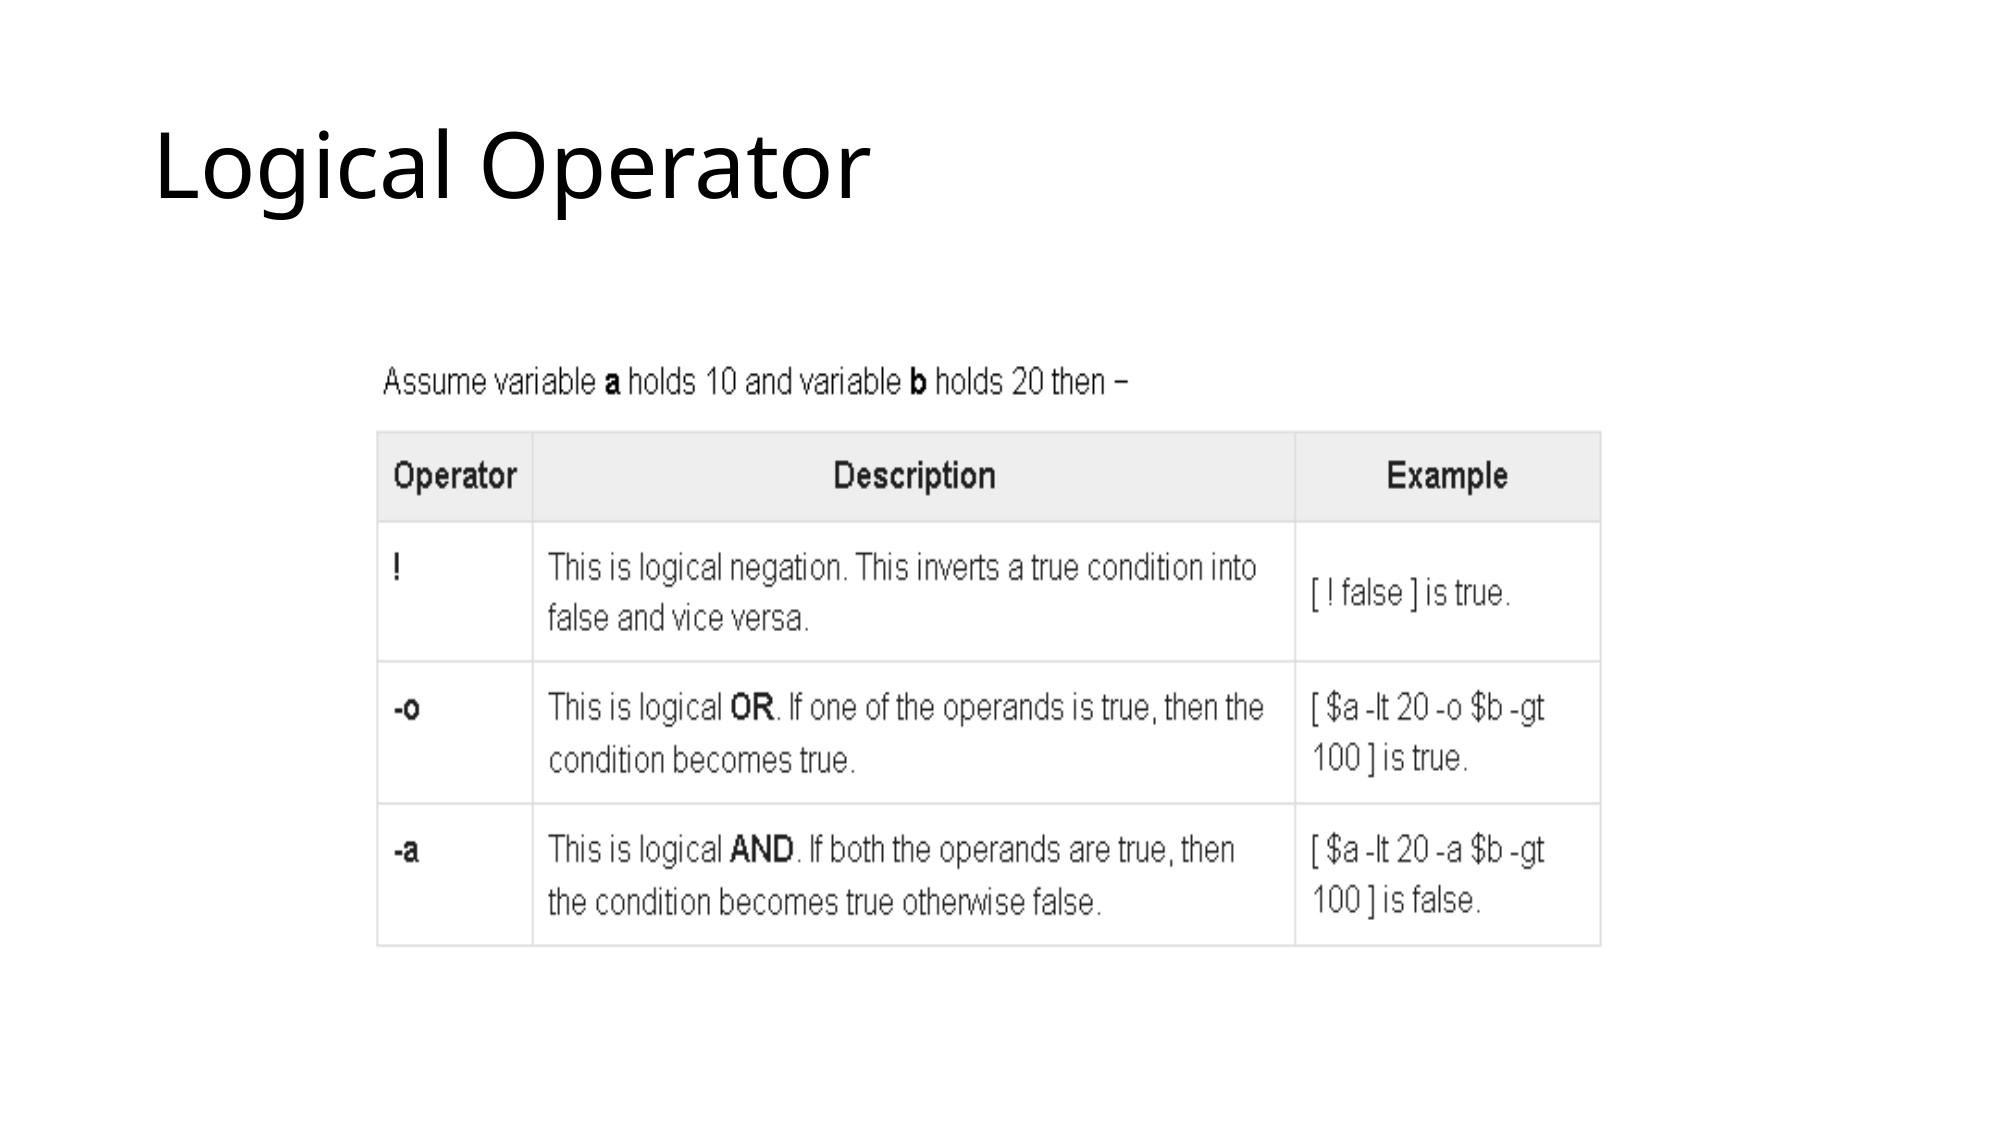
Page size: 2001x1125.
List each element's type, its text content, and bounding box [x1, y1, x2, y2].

title Logical Operator [137, 59, 1863, 278]
picture [362, 349, 1613, 975]
